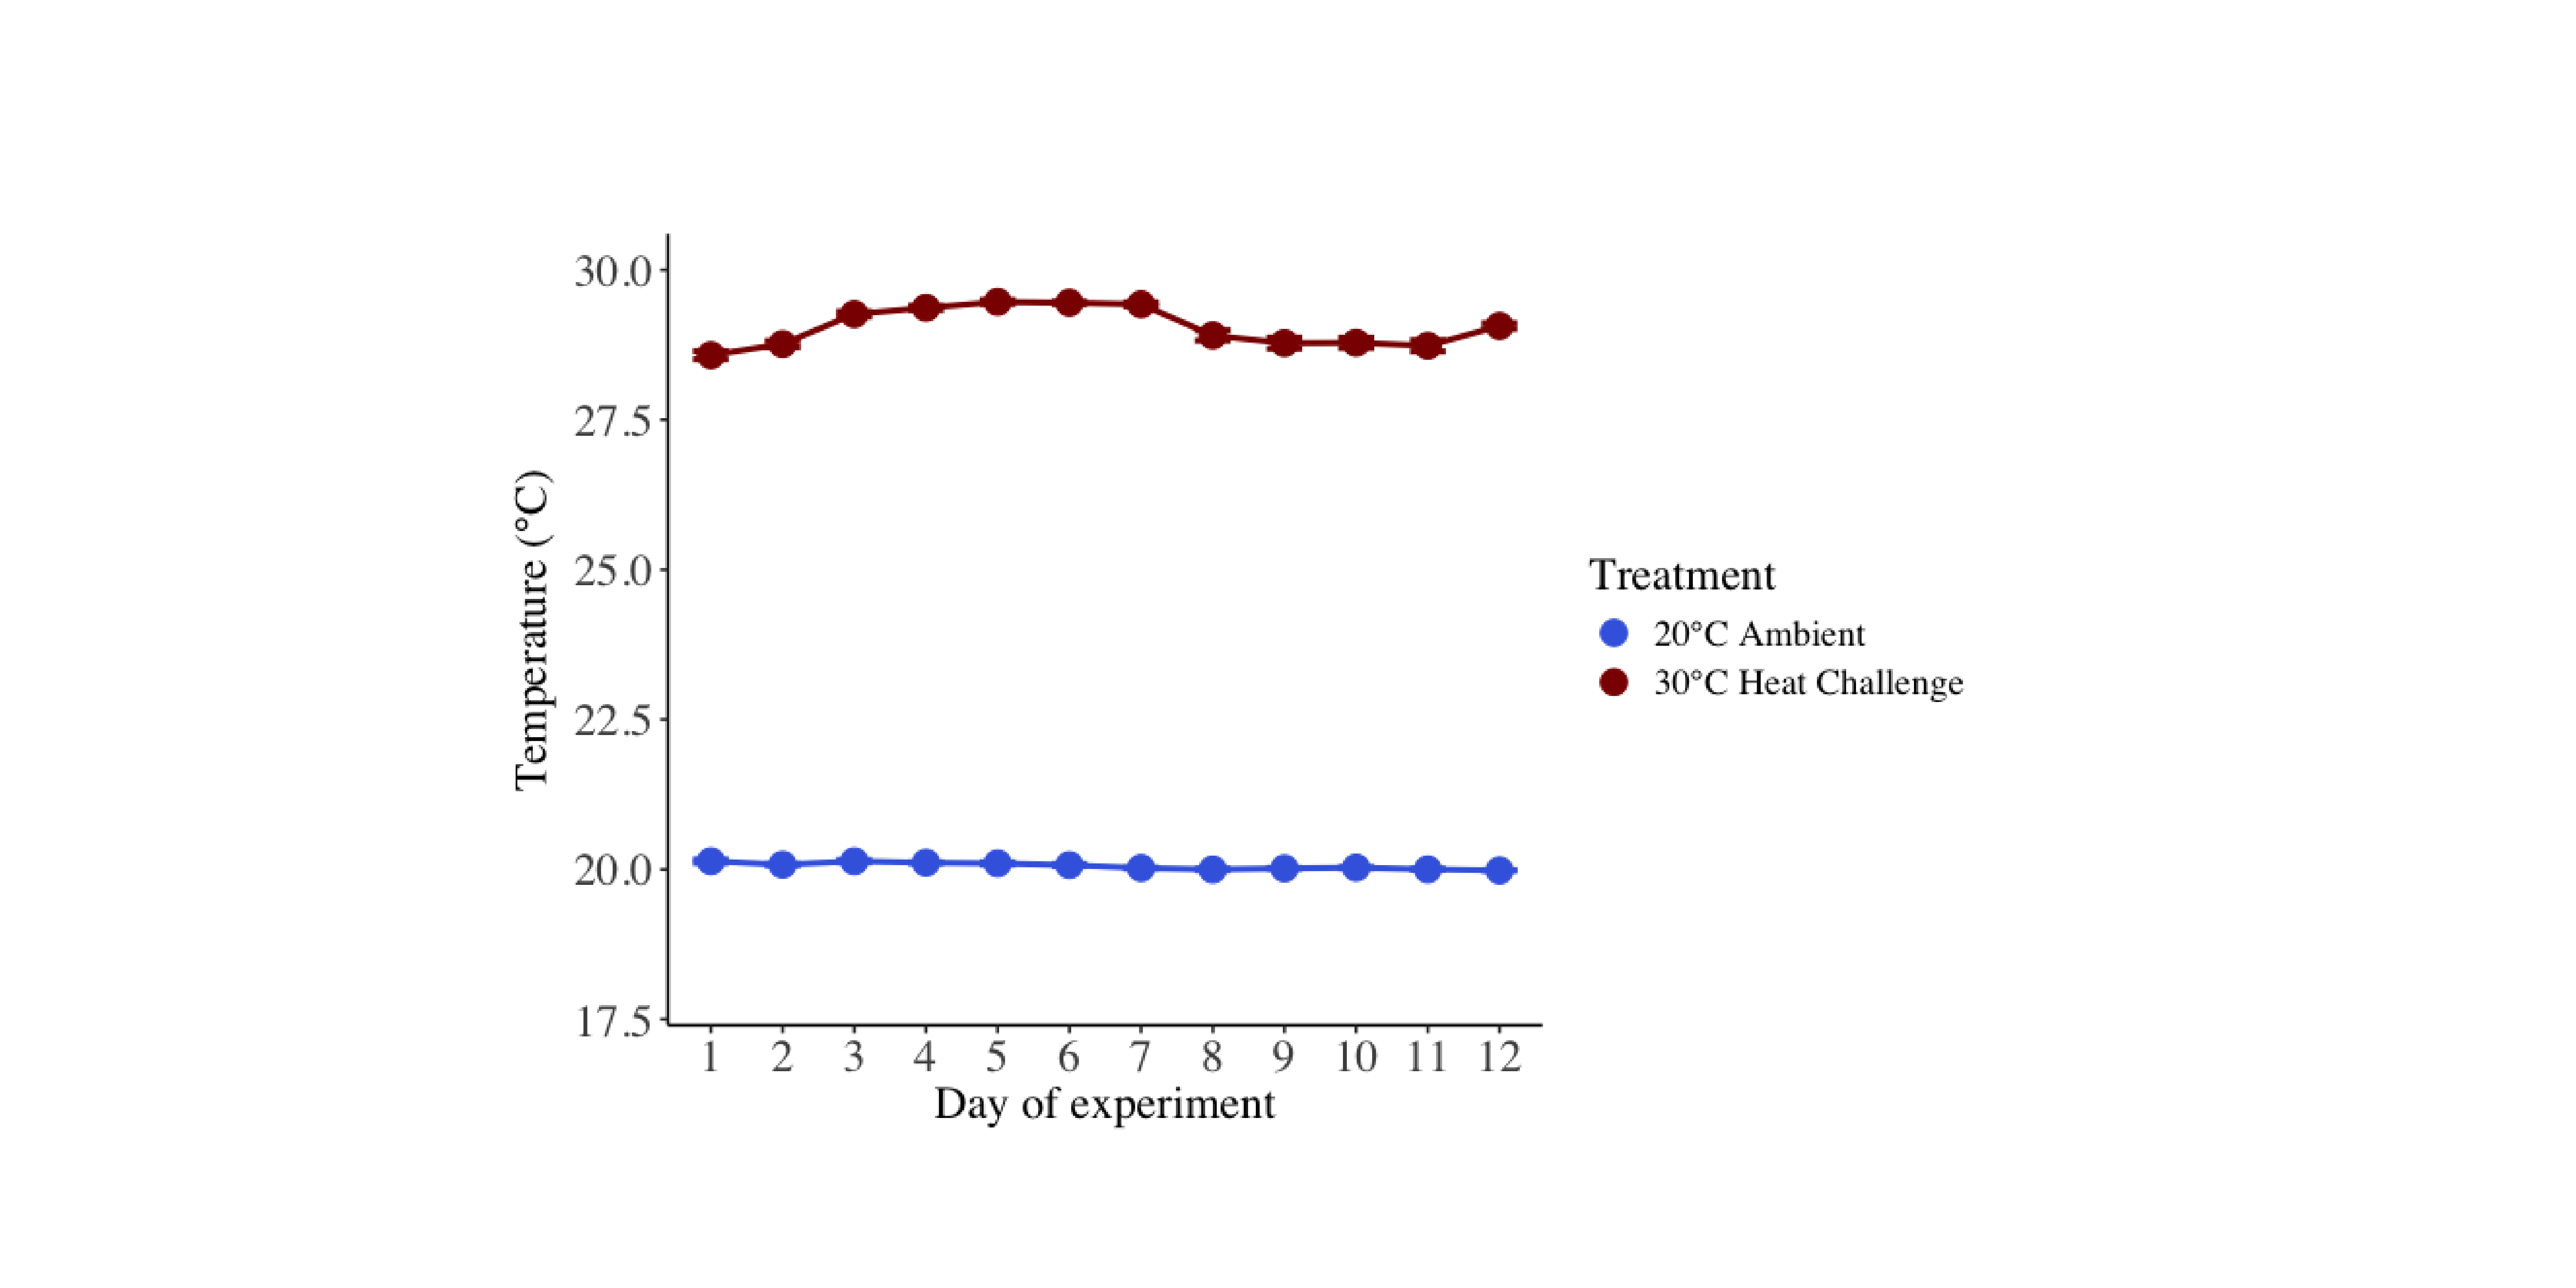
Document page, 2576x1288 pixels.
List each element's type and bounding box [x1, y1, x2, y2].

picture [500, 220, 1996, 1143]
